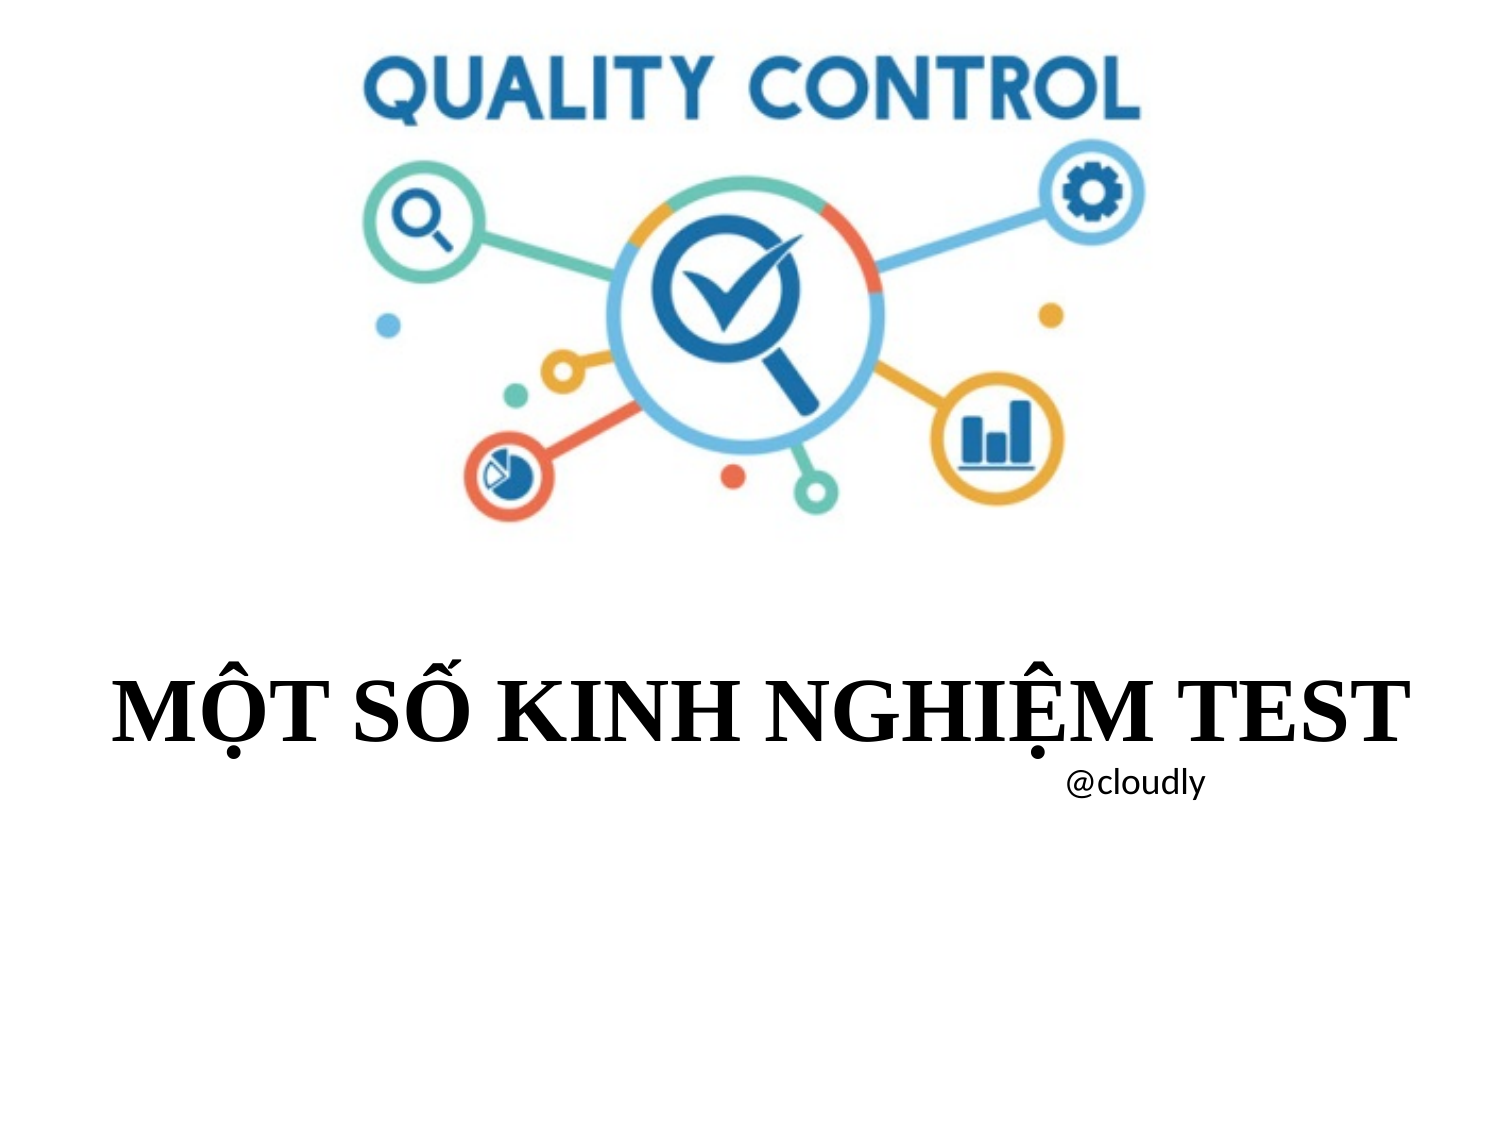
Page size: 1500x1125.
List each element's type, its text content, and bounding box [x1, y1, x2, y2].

title MỘT SỐ KINH NGHIỆM TEST [62, 584, 1463, 826]
text_box @cloudly [1048, 749, 1499, 810]
picture [266, 0, 1243, 582]
